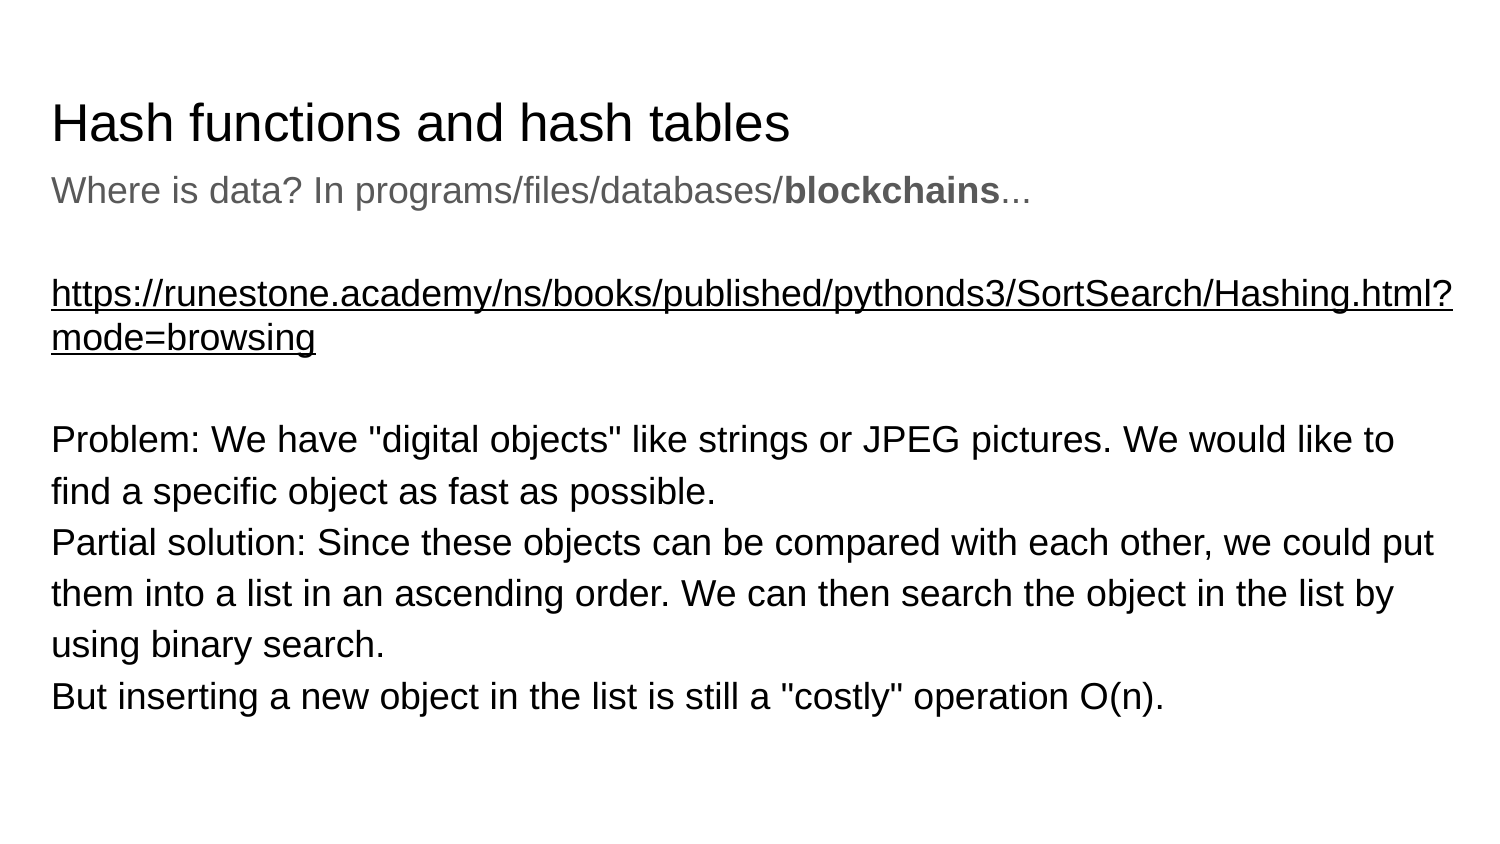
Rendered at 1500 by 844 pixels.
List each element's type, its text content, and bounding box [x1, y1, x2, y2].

list Where is data? In programs/files/databases/blockchains... https://runestone.academy/ns/books/published/pythonds3/SortSearch/Hashing.html?mode=browsing Problem: We have "digital objects" like strings or JPEG pictures. We would like to find a specific object as fast as possible. Partial solution: Since these objects can be compared with each other, we could put them into a list in an ascending order. We can then search the object in the list by using binary search. But inserting a new object in the list is still a "costly" operation O(n). [51, 144, 1462, 822]
title Hash functions and hash tables [51, 72, 1449, 144]
